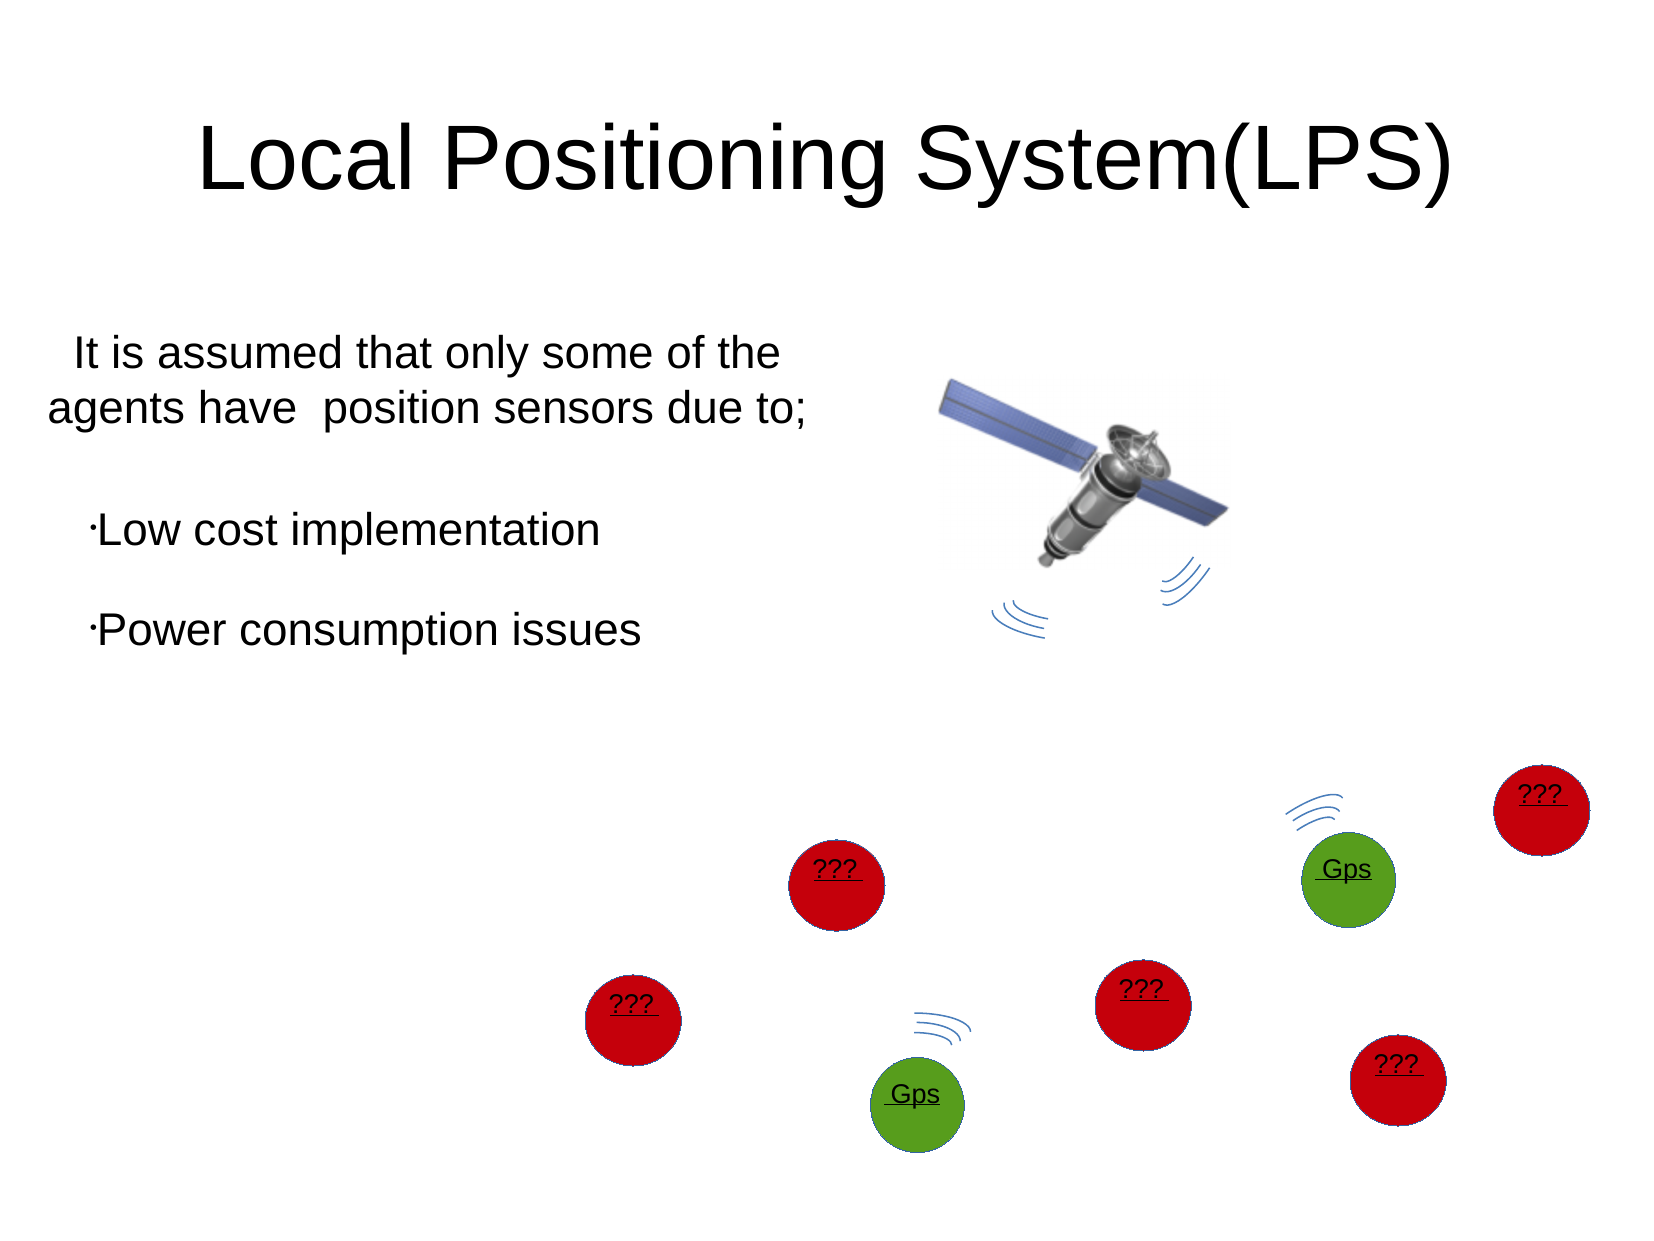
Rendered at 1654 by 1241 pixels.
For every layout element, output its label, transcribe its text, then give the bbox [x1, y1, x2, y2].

text_box Low cost implementation Power consumption issues [74, 392, 579, 697]
text_box Local Positioning System(LPS) [82, 49, 1571, 257]
text_box It is assumed that only some of the agents have position sensors due to; [14, 315, 841, 433]
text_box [584, 374, 1591, 1153]
